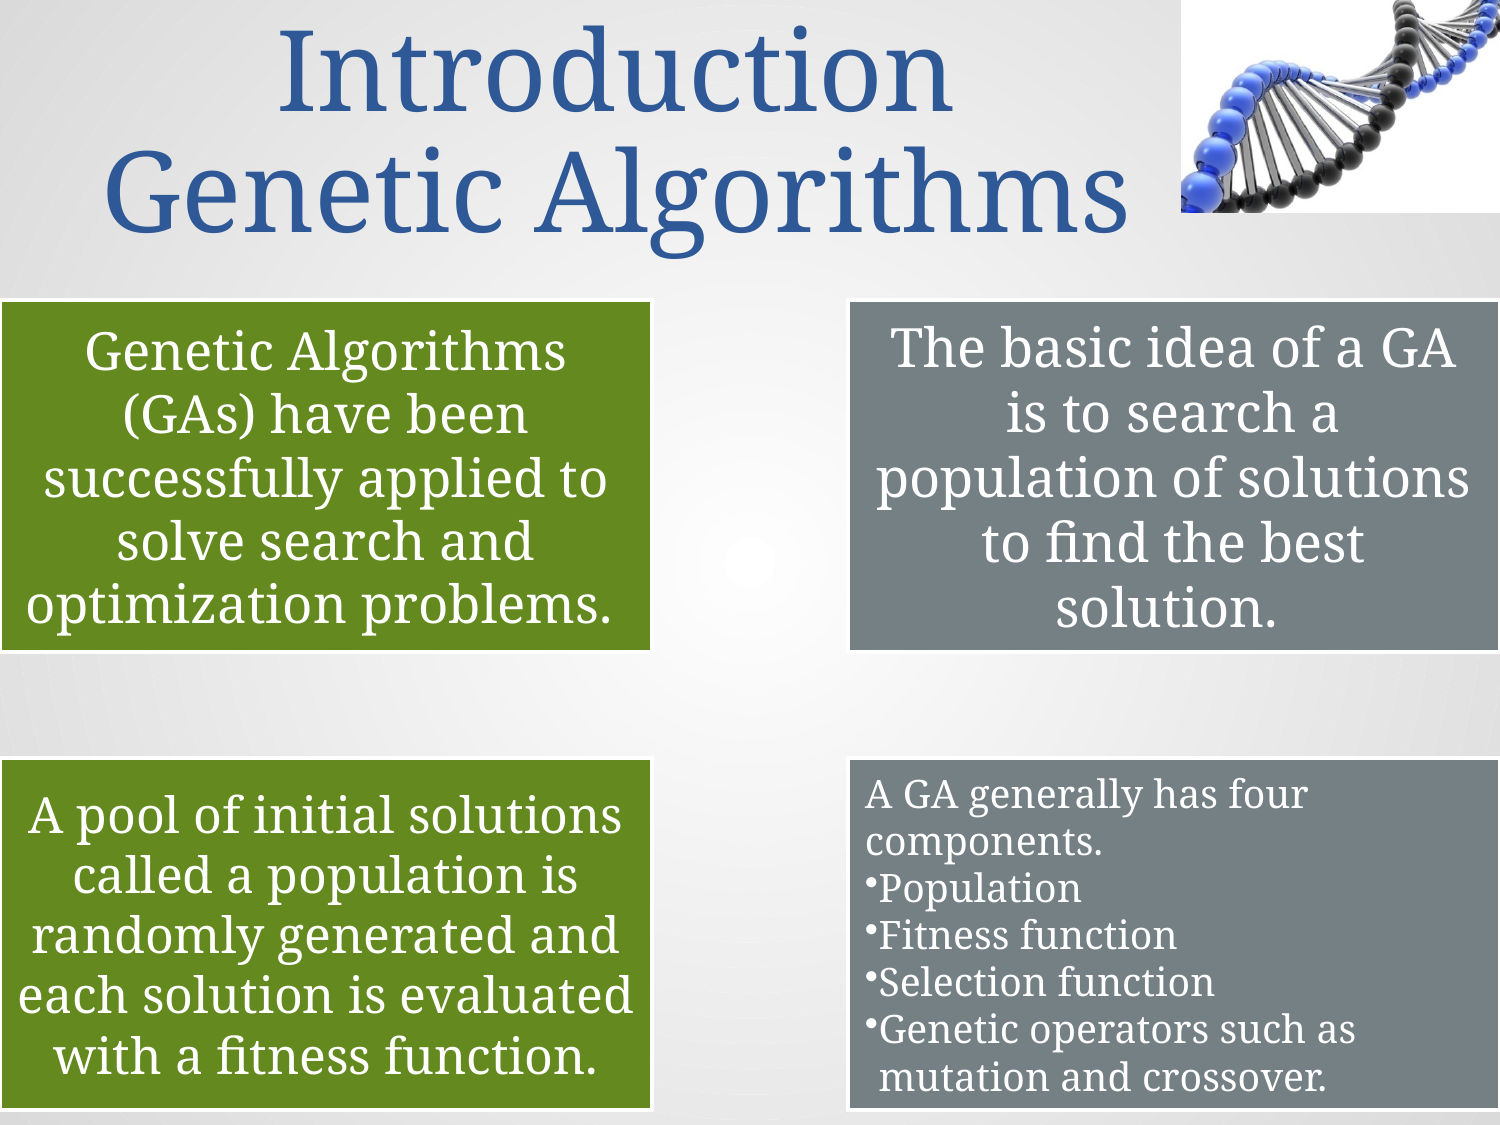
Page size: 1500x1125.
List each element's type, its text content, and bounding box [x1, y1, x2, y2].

picture [1181, 0, 1500, 213]
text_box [0, 299, 1500, 1125]
title Introduction Genetic Algorithms [0, 0, 1263, 263]
